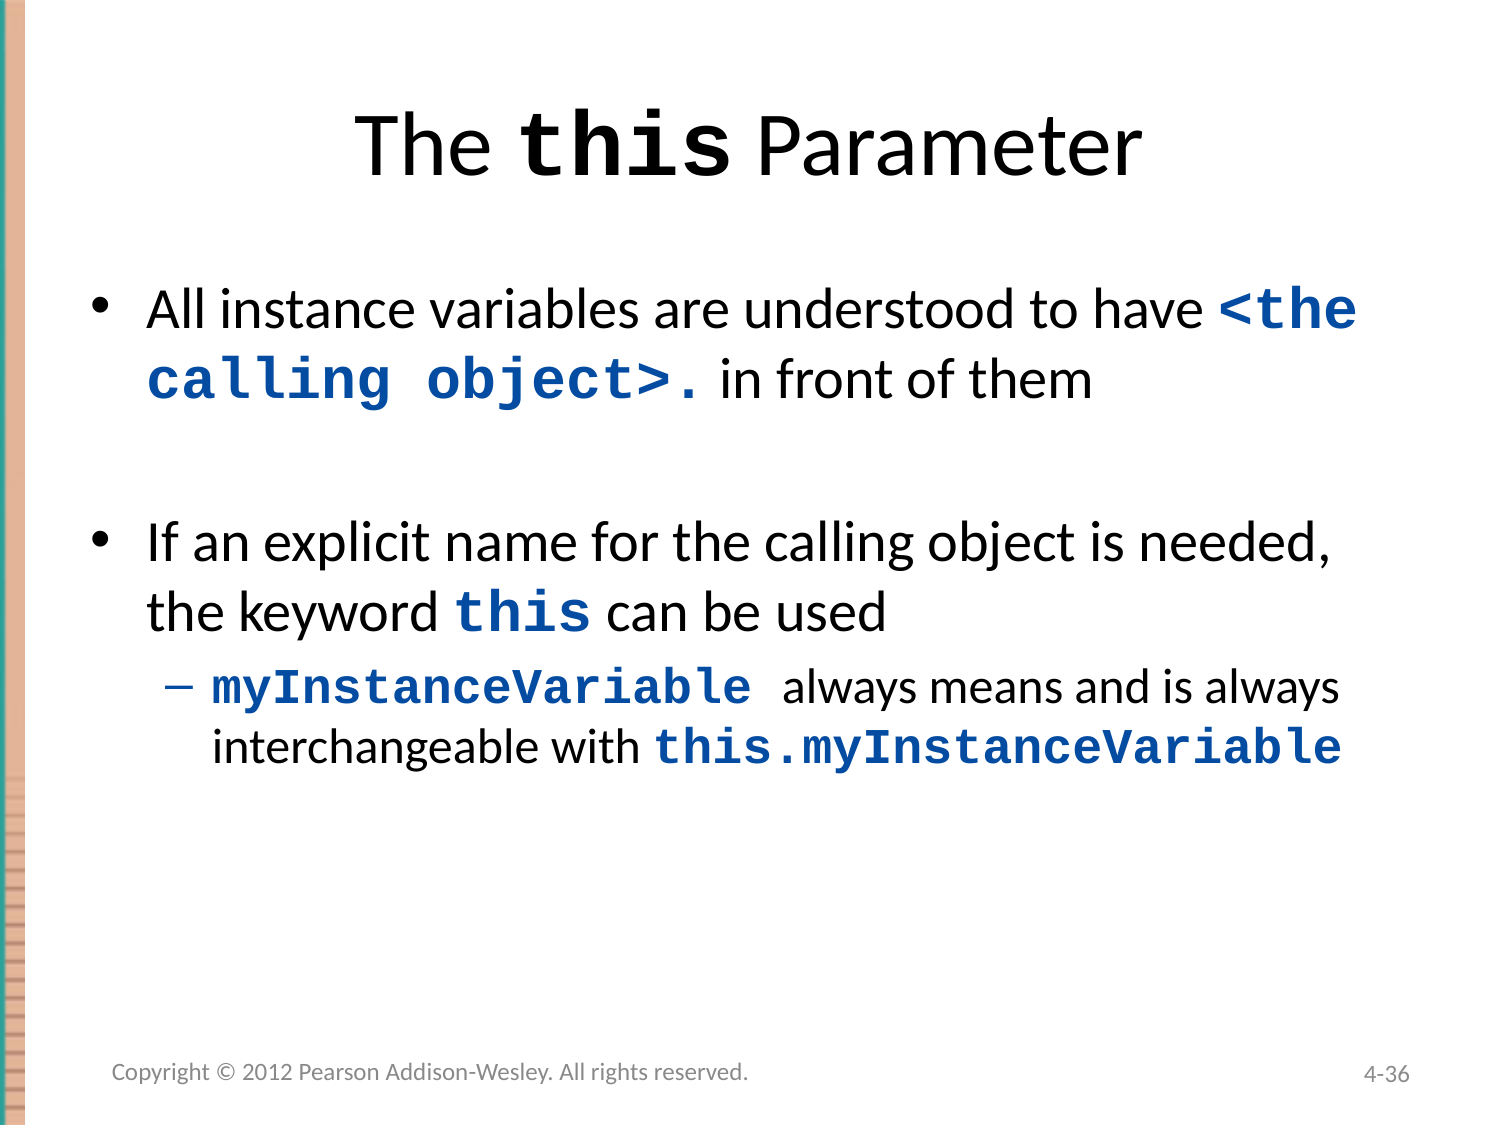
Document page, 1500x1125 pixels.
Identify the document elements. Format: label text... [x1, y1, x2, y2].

title The this Parameter [74, 44, 1426, 233]
footer Copyright © 2012 Pearson Addison-Wesley. All rights reserved. [75, 1040, 788, 1100]
list All instance variables are understood to have <the calling object>. in front of them If an explicit name for the calling object is needed, the keyword this can be used myInstanceVariable always means and is always interchangeable with this.myInstanceVariable [74, 262, 1426, 1006]
slide_number 4-36 [1074, 1042, 1425, 1103]
picture [0, 0, 25, 1125]
